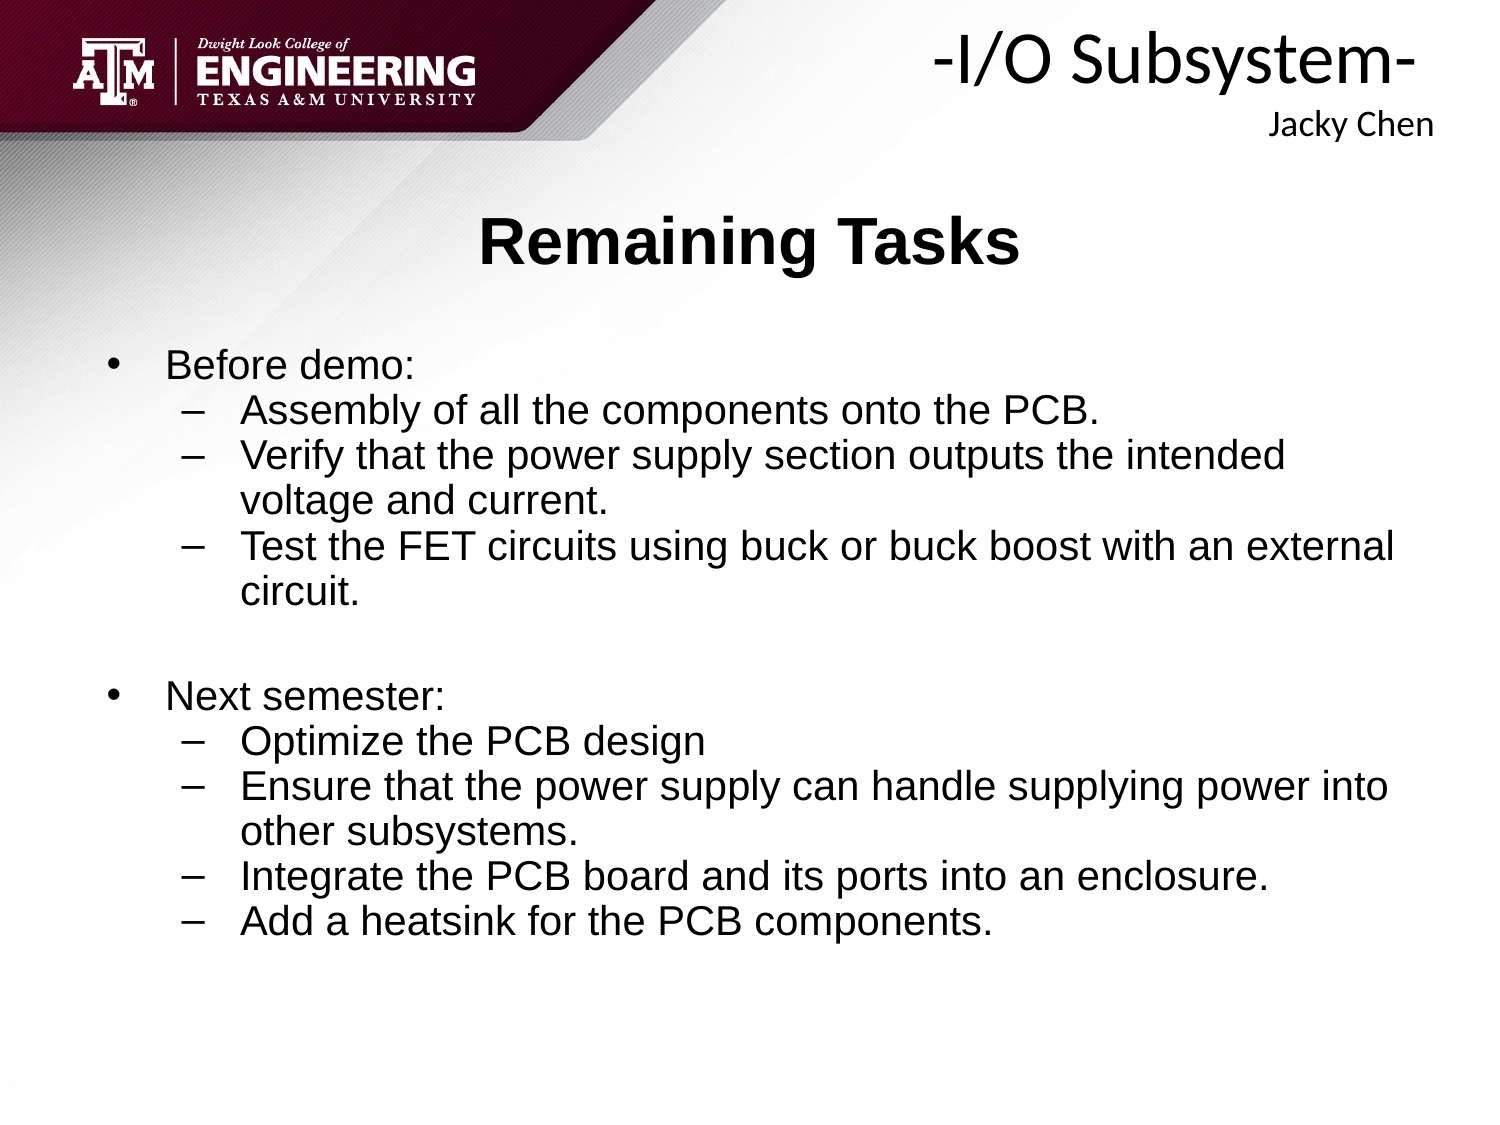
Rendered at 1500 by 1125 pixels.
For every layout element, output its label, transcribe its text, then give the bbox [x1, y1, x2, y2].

list Before demo: Assembly of all the components onto the PCB. Verify that the power supply section outputs the intended voltage and current. Test the FET circuits using buck or buck boost with an external circuit. Next semester: Optimize the PCB design Ensure that the power supply can handle supplying power into other subsystems. Integrate the PCB board and its ports into an enclosure. Add a heatsink for the PCB components. [75, 336, 1425, 1090]
text_box -I/O Subsystem- Jacky Chen [362, 1, 1450, 152]
picture [0, 0, 1500, 1125]
title Remaining Tasks [75, 172, 1425, 304]
